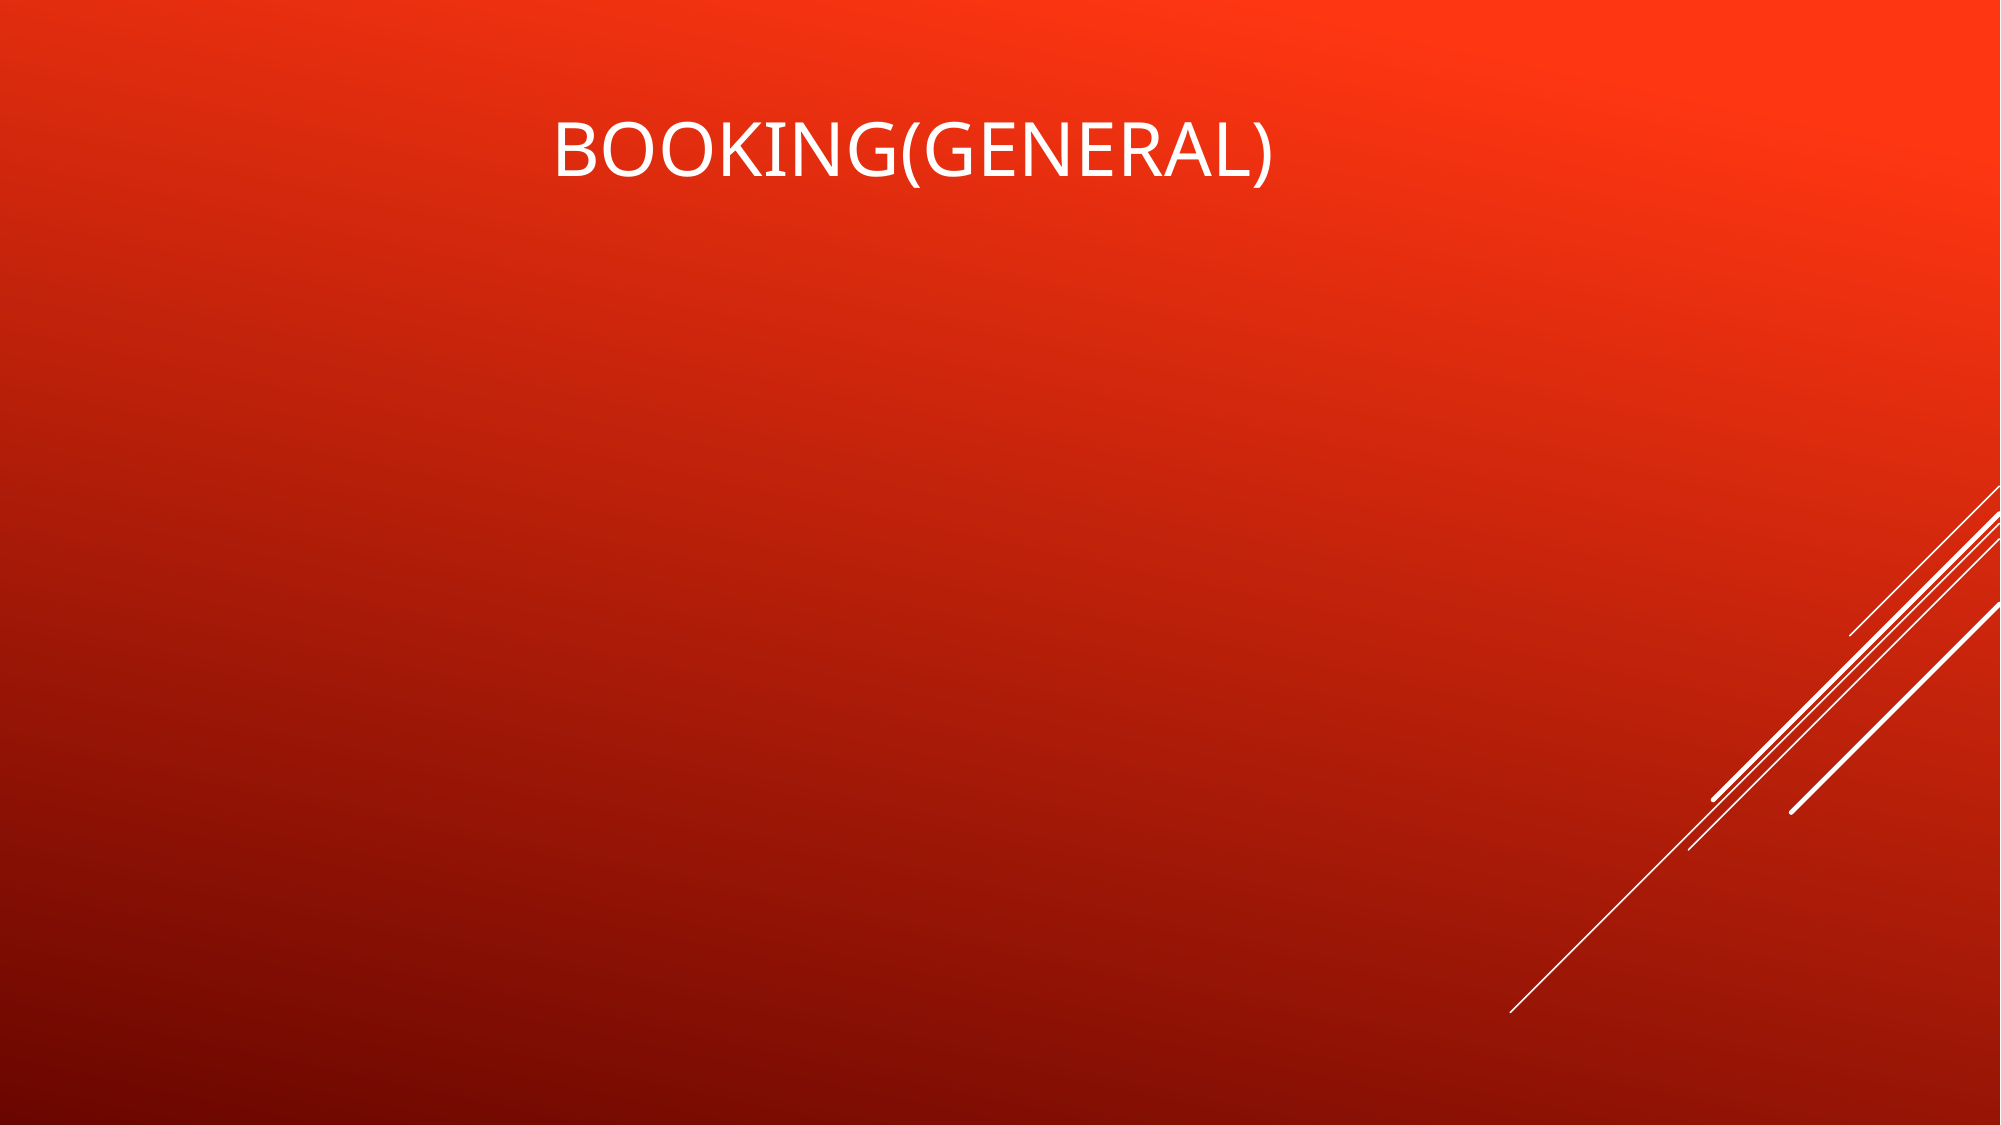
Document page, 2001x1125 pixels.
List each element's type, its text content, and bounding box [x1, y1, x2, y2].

title Booking(general) [212, 23, 1613, 271]
